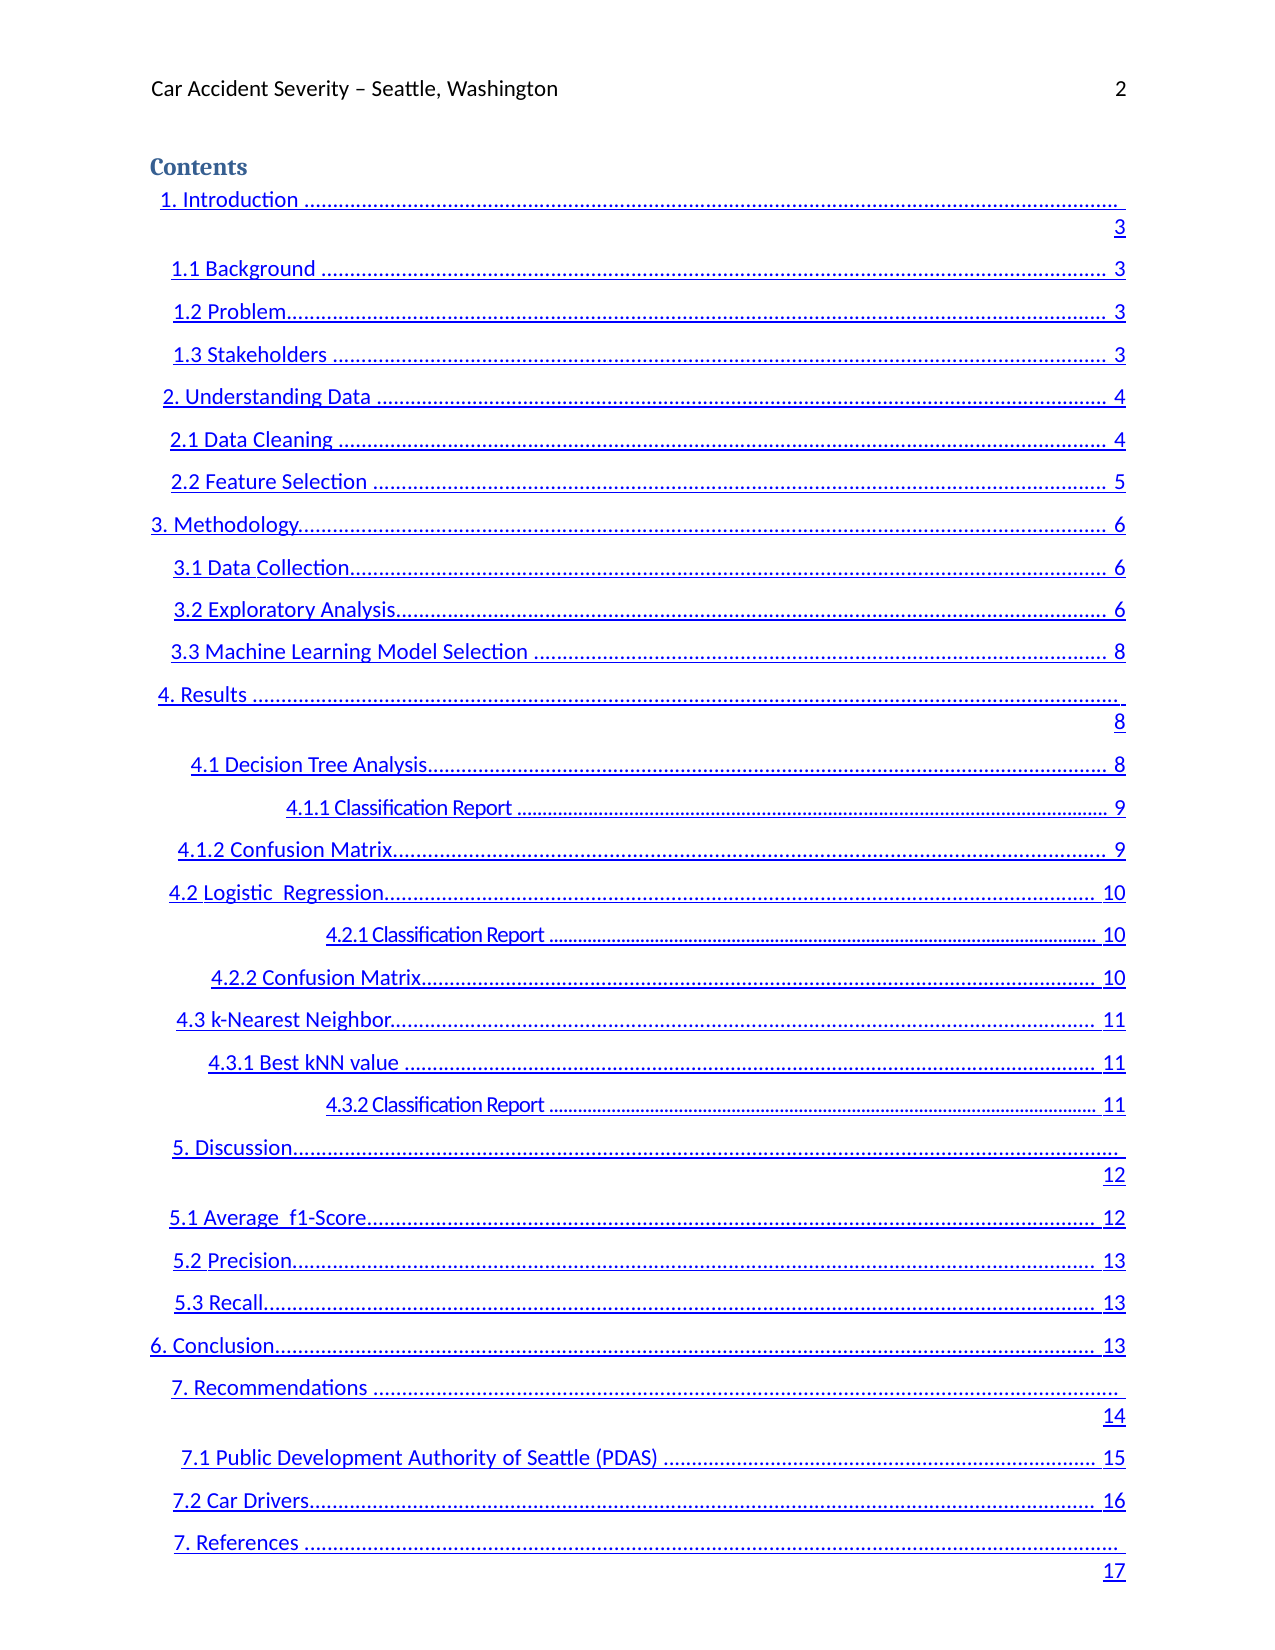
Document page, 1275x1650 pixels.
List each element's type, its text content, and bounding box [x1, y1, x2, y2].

text_box Car Accident Severity – Seattle, Washington 2 Contents 1. Introduction .............................................................................................................................................. 3 1.1 Background ......................................................................................................................................... 3 1.2 Problem............................................................................................................................................... 3 1.3 Stakeholders ....................................................................................................................................... 3 2. Understanding Data .................................................................................................................................. 4 2.1 Data Cleaning ...................................................................................................................................... 4 2.2 Feature Selection ................................................................................................................................ 5 3. Methodology............................................................................................................................................. 6 3.1 Data Collection.................................................................................................................................... 6 3.2 Exploratory Analysis............................................................................................................................ 6 3.3 Machine Learning Model Selection .................................................................................................... 8 4. Results ....................................................................................................................................................... 8 4.1 Decision Tree Analysis......................................................................................................................... 8 4.1.1 Classification Report .................................................................................................................... 9 4.1.2 Confusion Matrix.......................................................................................................................... 9 4.2 Logistic Regression............................................................................................................................ 10 4.2.1 Classification Report .................................................................................................................. 10 4.2.2 Confusion Matrix........................................................................................................................ 10 4.3 k-Nearest Neighbor........................................................................................................................... 11 4.3.1 Best kNN value ........................................................................................................................... 11 4.3.2 Classification Report .................................................................................................................. 11 5. Discussion................................................................................................................................................ 12 5.1 Average f1-Score............................................................................................................................... 12 5.2 Precision............................................................................................................................................ 13 5.3 Recall................................................................................................................................................. 13 6. Conclusion............................................................................................................................................... 13 7. Recommendations .................................................................................................................................. 14 7.1 Public Development Authority of Seattle (PDAS) ............................................................................. 15 7.2 Car Drivers......................................................................................................................................... 16 7. References .............................................................................................................................................. 17 [147, 71, 1128, 1583]
